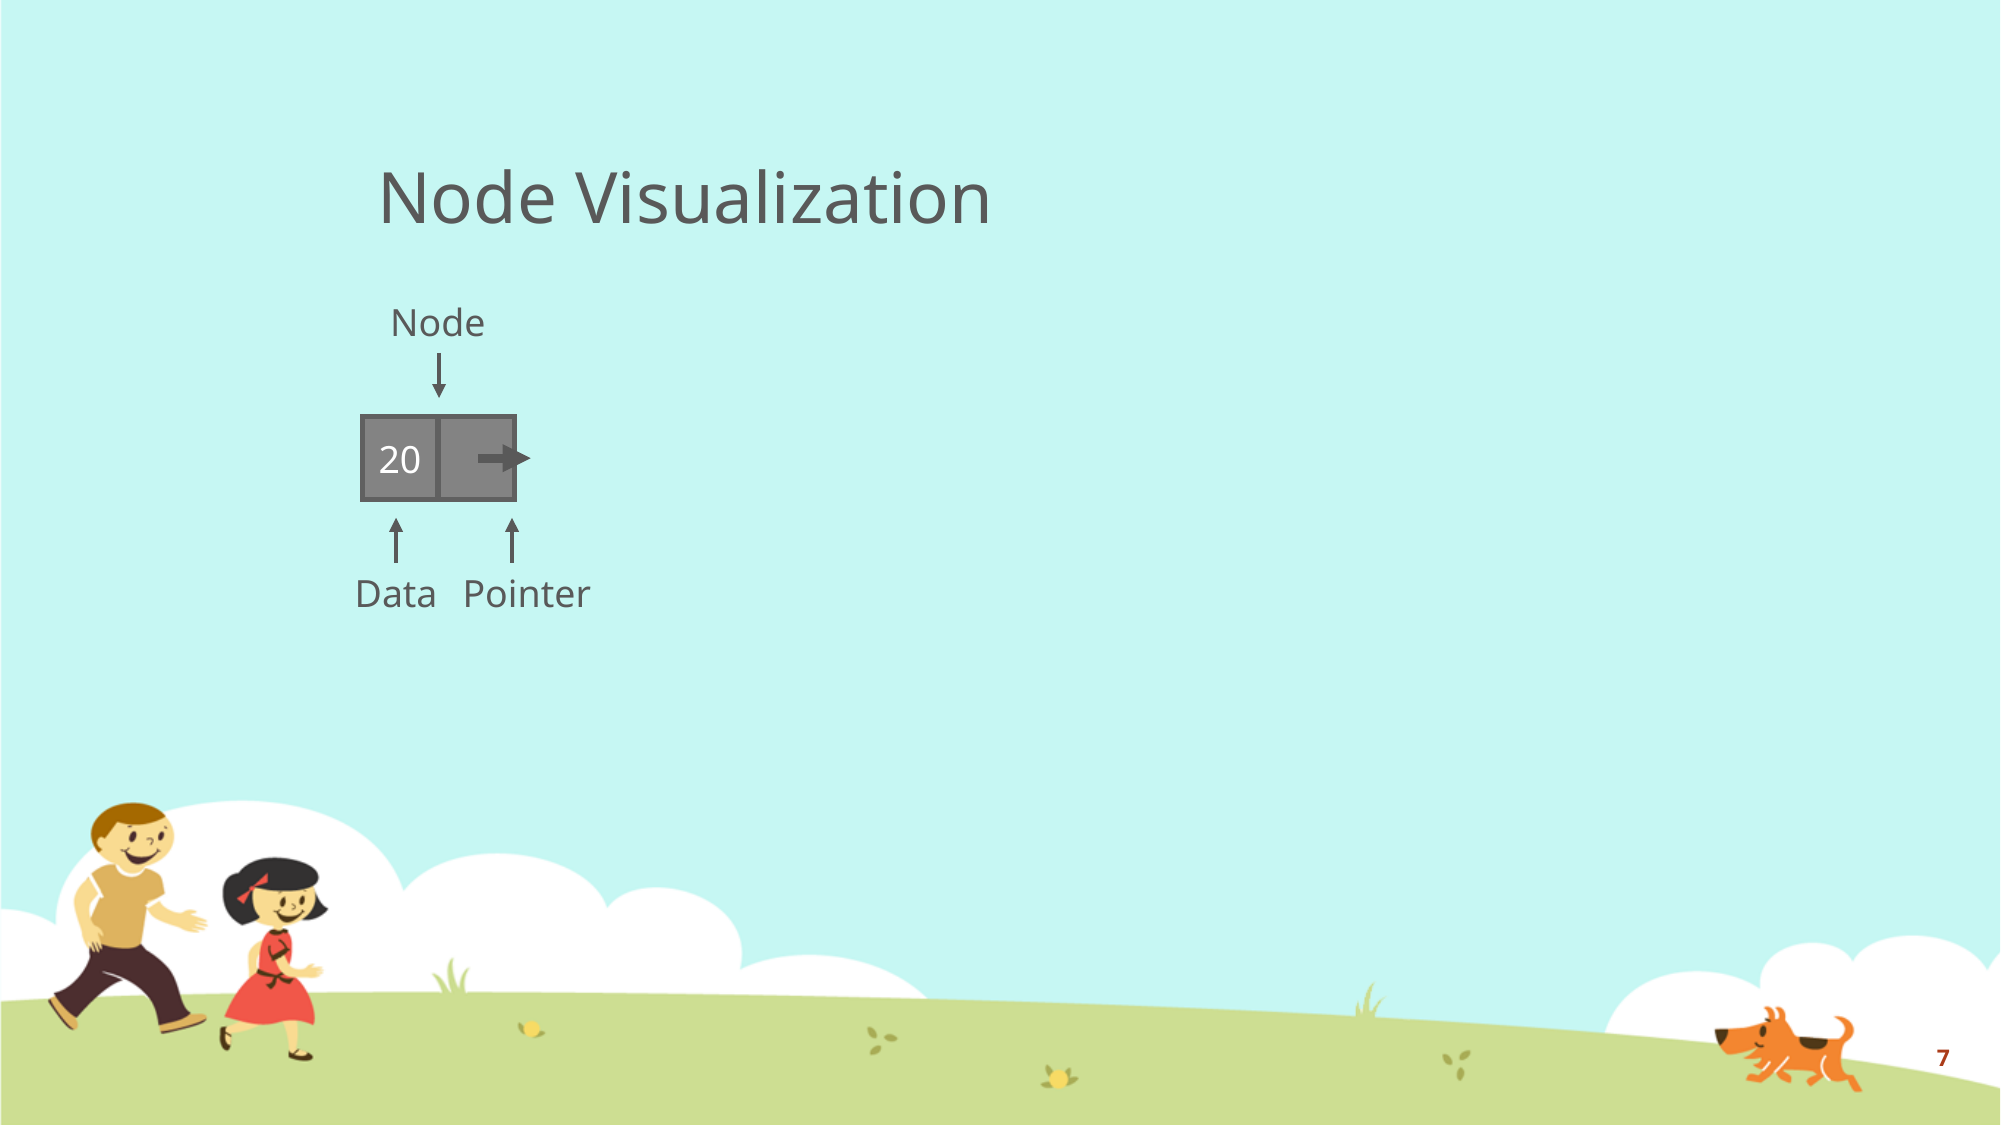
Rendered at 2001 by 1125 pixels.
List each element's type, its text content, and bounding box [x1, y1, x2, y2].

text_box Data [339, 562, 447, 623]
text_box Pointer [447, 562, 606, 623]
slide_number 7 [1899, 1030, 1988, 1088]
picture [0, 0, 2001, 1125]
title Node Visualization [362, 50, 1900, 247]
text_box [438, 416, 516, 501]
text_box Node [375, 291, 501, 352]
text_box 20 [361, 416, 438, 501]
